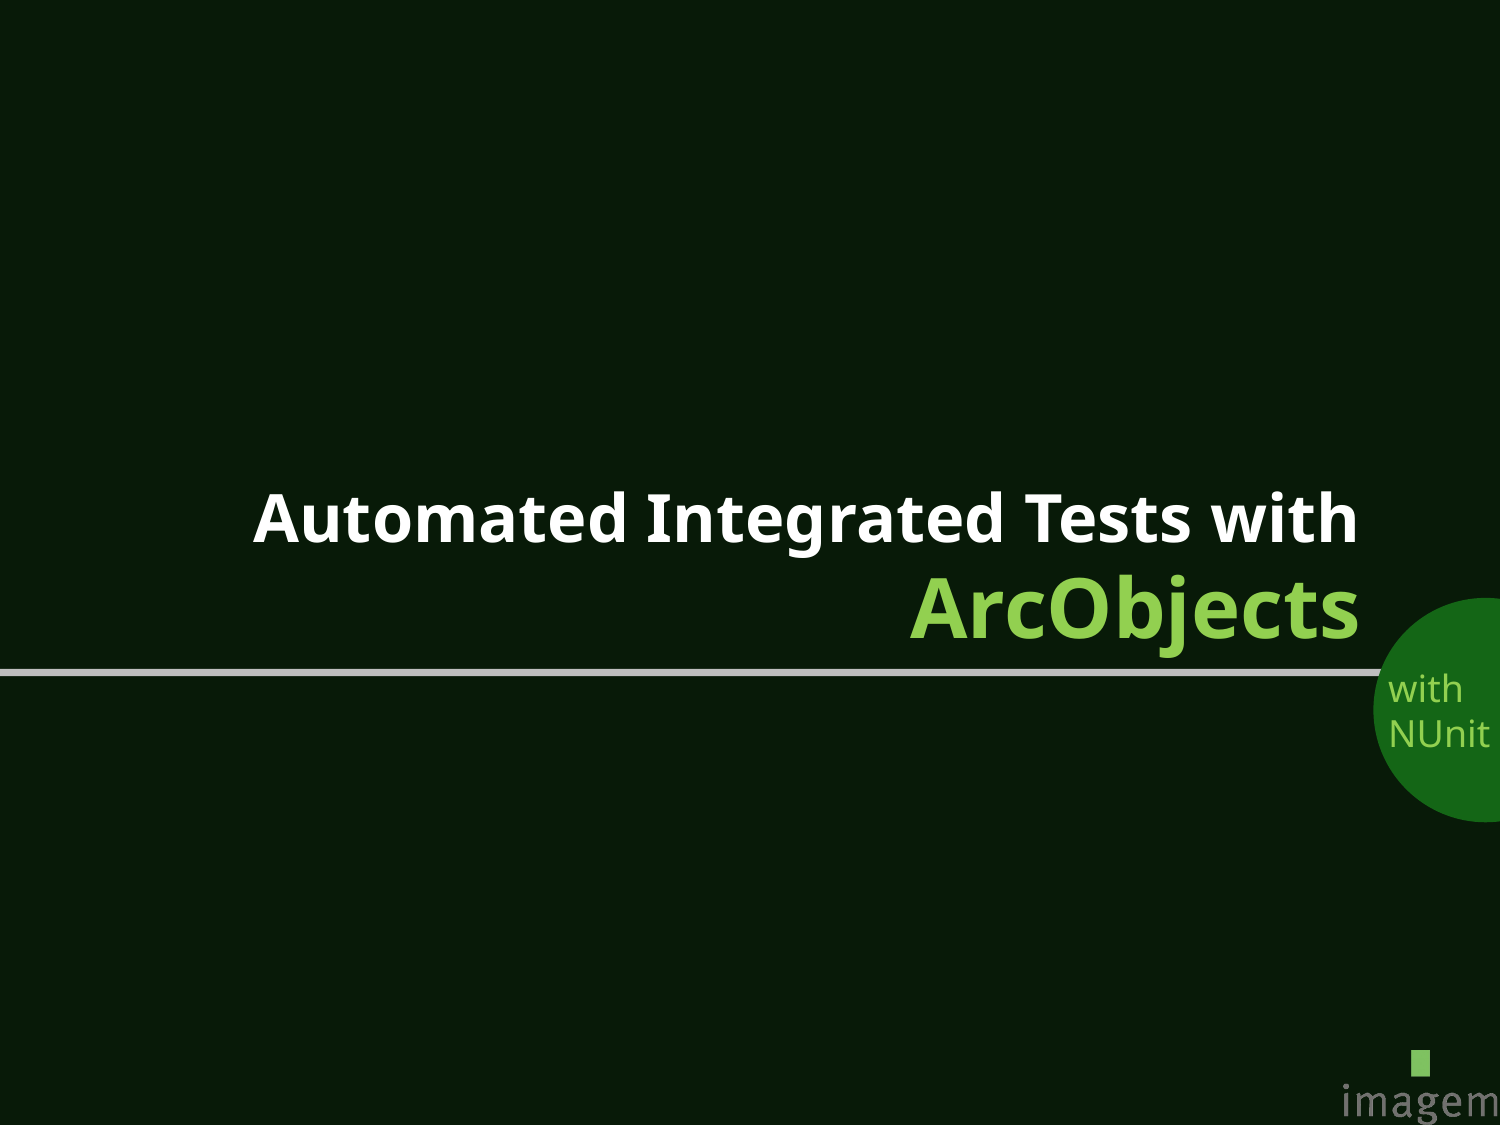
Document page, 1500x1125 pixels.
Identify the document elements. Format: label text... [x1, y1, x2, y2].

text_box with NUnit [1371, 595, 1500, 825]
text_box [0, 667, 1379, 678]
text_box Automated Integrated Tests with ArcObjects [159, 468, 1376, 663]
picture [1340, 1050, 1500, 1125]
